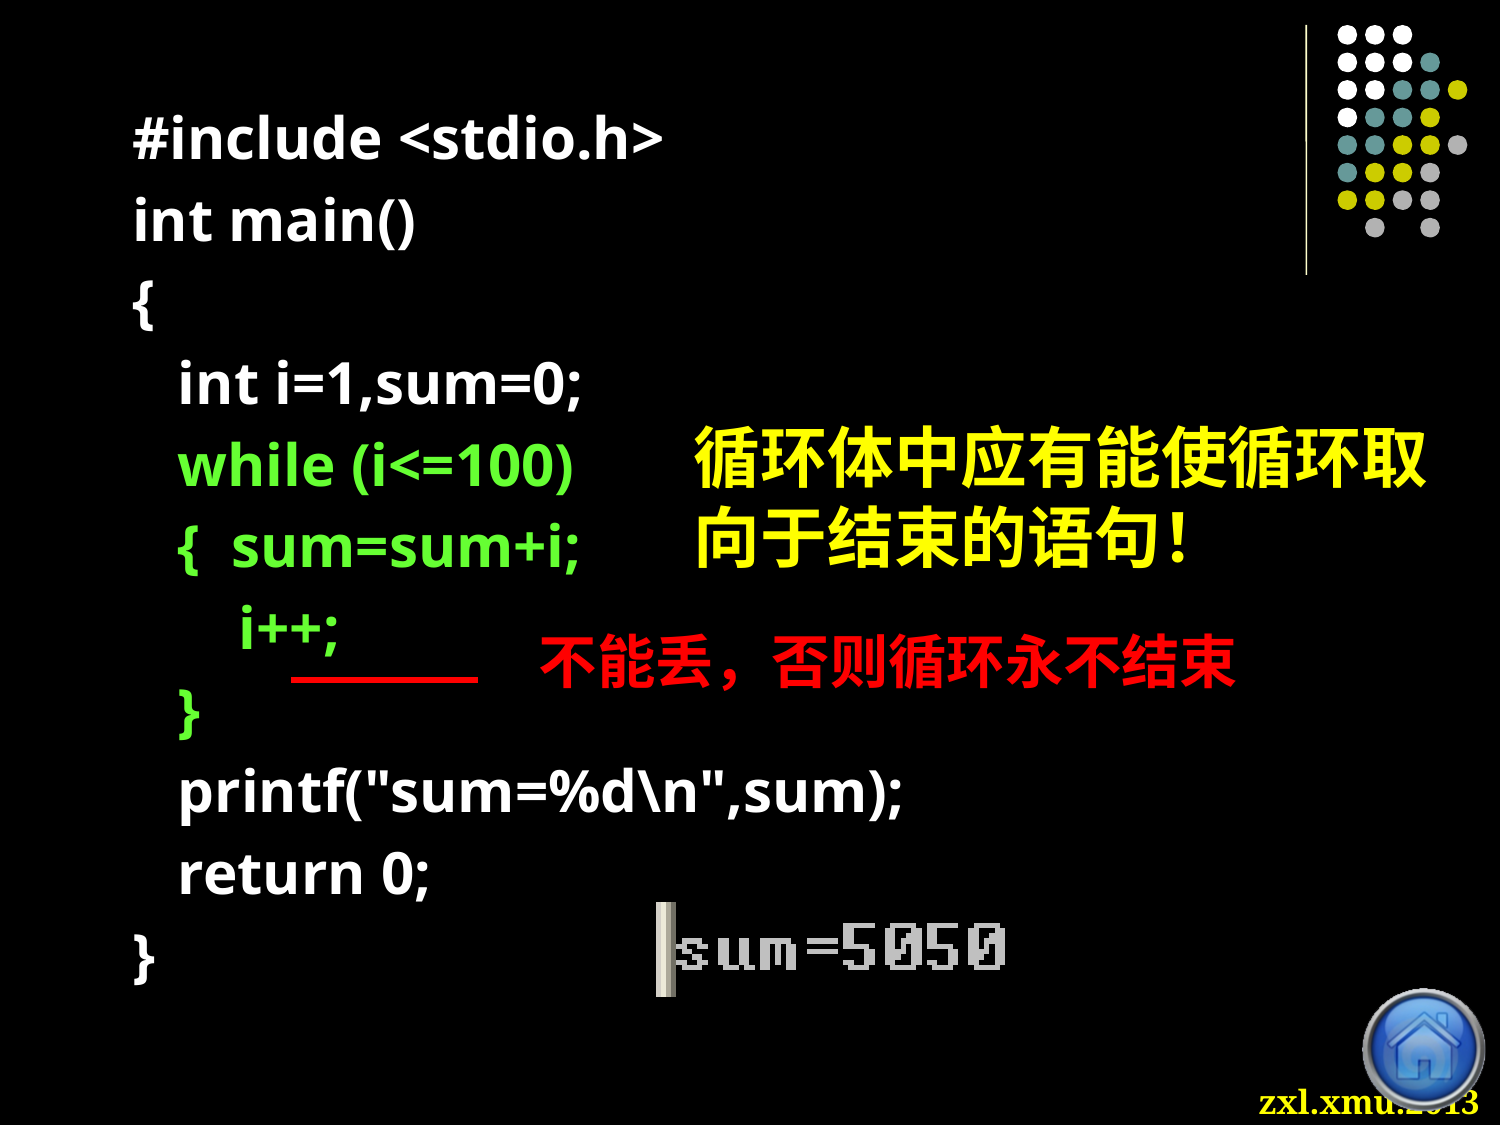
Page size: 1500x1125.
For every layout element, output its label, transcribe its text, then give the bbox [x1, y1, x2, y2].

text_box 循环体中应有能使循环取向于结束的语句！ [679, 408, 1471, 584]
picture [655, 902, 1308, 997]
text_box 不能丢，否则循环永不结束 [490, 618, 1287, 703]
picture [1347, 973, 1500, 1125]
list #include <stdio.h> int main() { int i=1,sum=0; while (i<=100) { sum=sum+i; i++; } printf("sum=%d\n",sum); return 0; } [117, 93, 1348, 1055]
